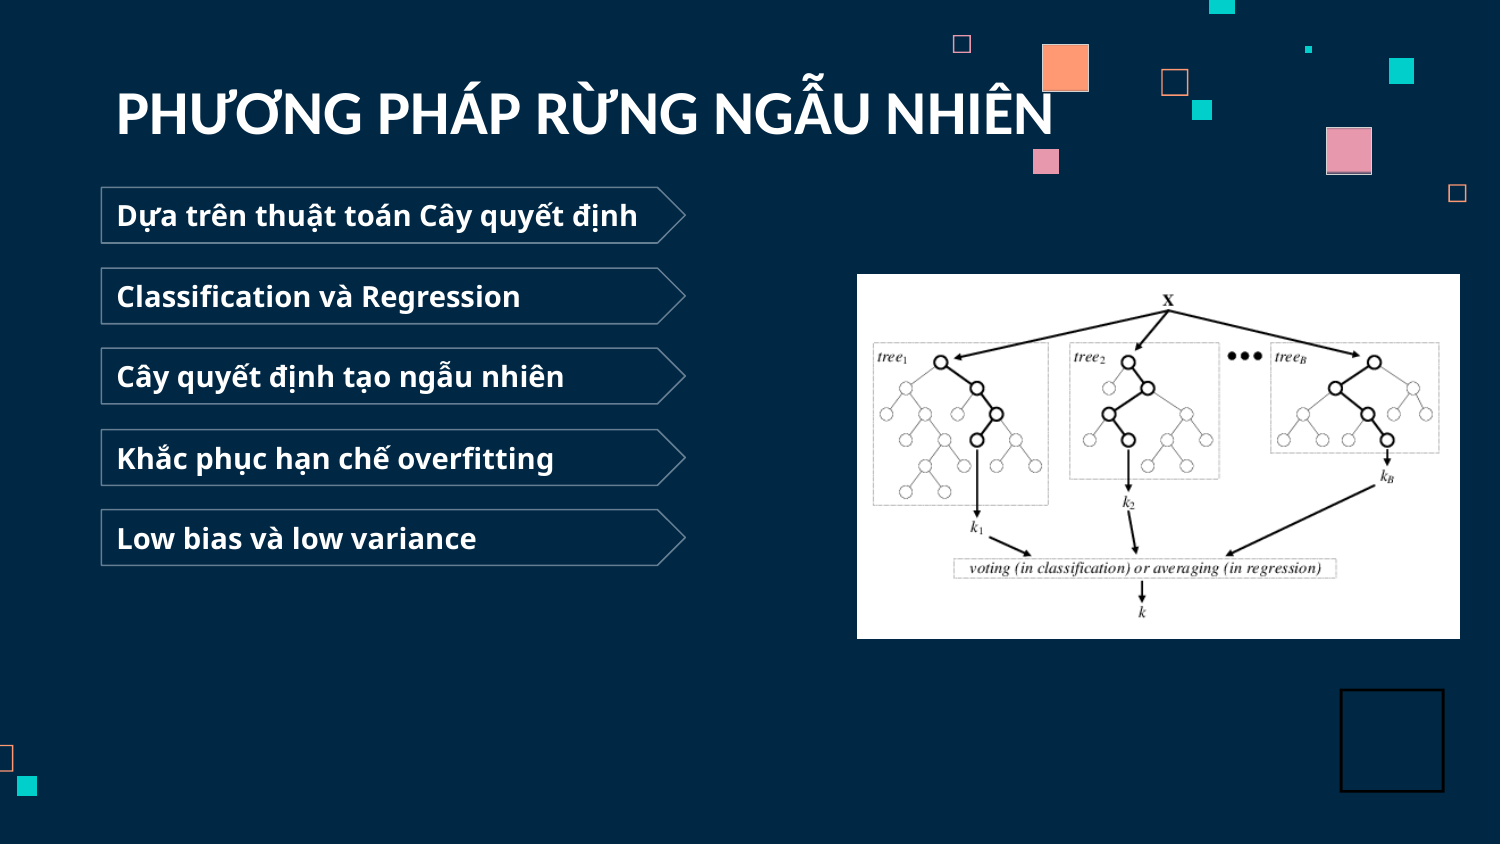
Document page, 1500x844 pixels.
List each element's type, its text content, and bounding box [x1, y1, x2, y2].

title PHƯƠNG PHÁP RỪNG NGẪU NHIÊN [101, 67, 1226, 163]
picture [1327, 128, 1371, 174]
text_box Classification và Regression [101, 268, 686, 324]
text_box Dựa trên thuật toán Cây quyết định [101, 187, 686, 244]
picture [857, 274, 1460, 639]
text_box Khắc phục hạn chế overfitting [101, 429, 686, 486]
text_box Low bias và low variance [101, 509, 686, 566]
picture [1325, 674, 1459, 808]
picture [1043, 45, 1088, 91]
text_box Cây quyết định tạo ngẫu nhiên [101, 348, 686, 404]
